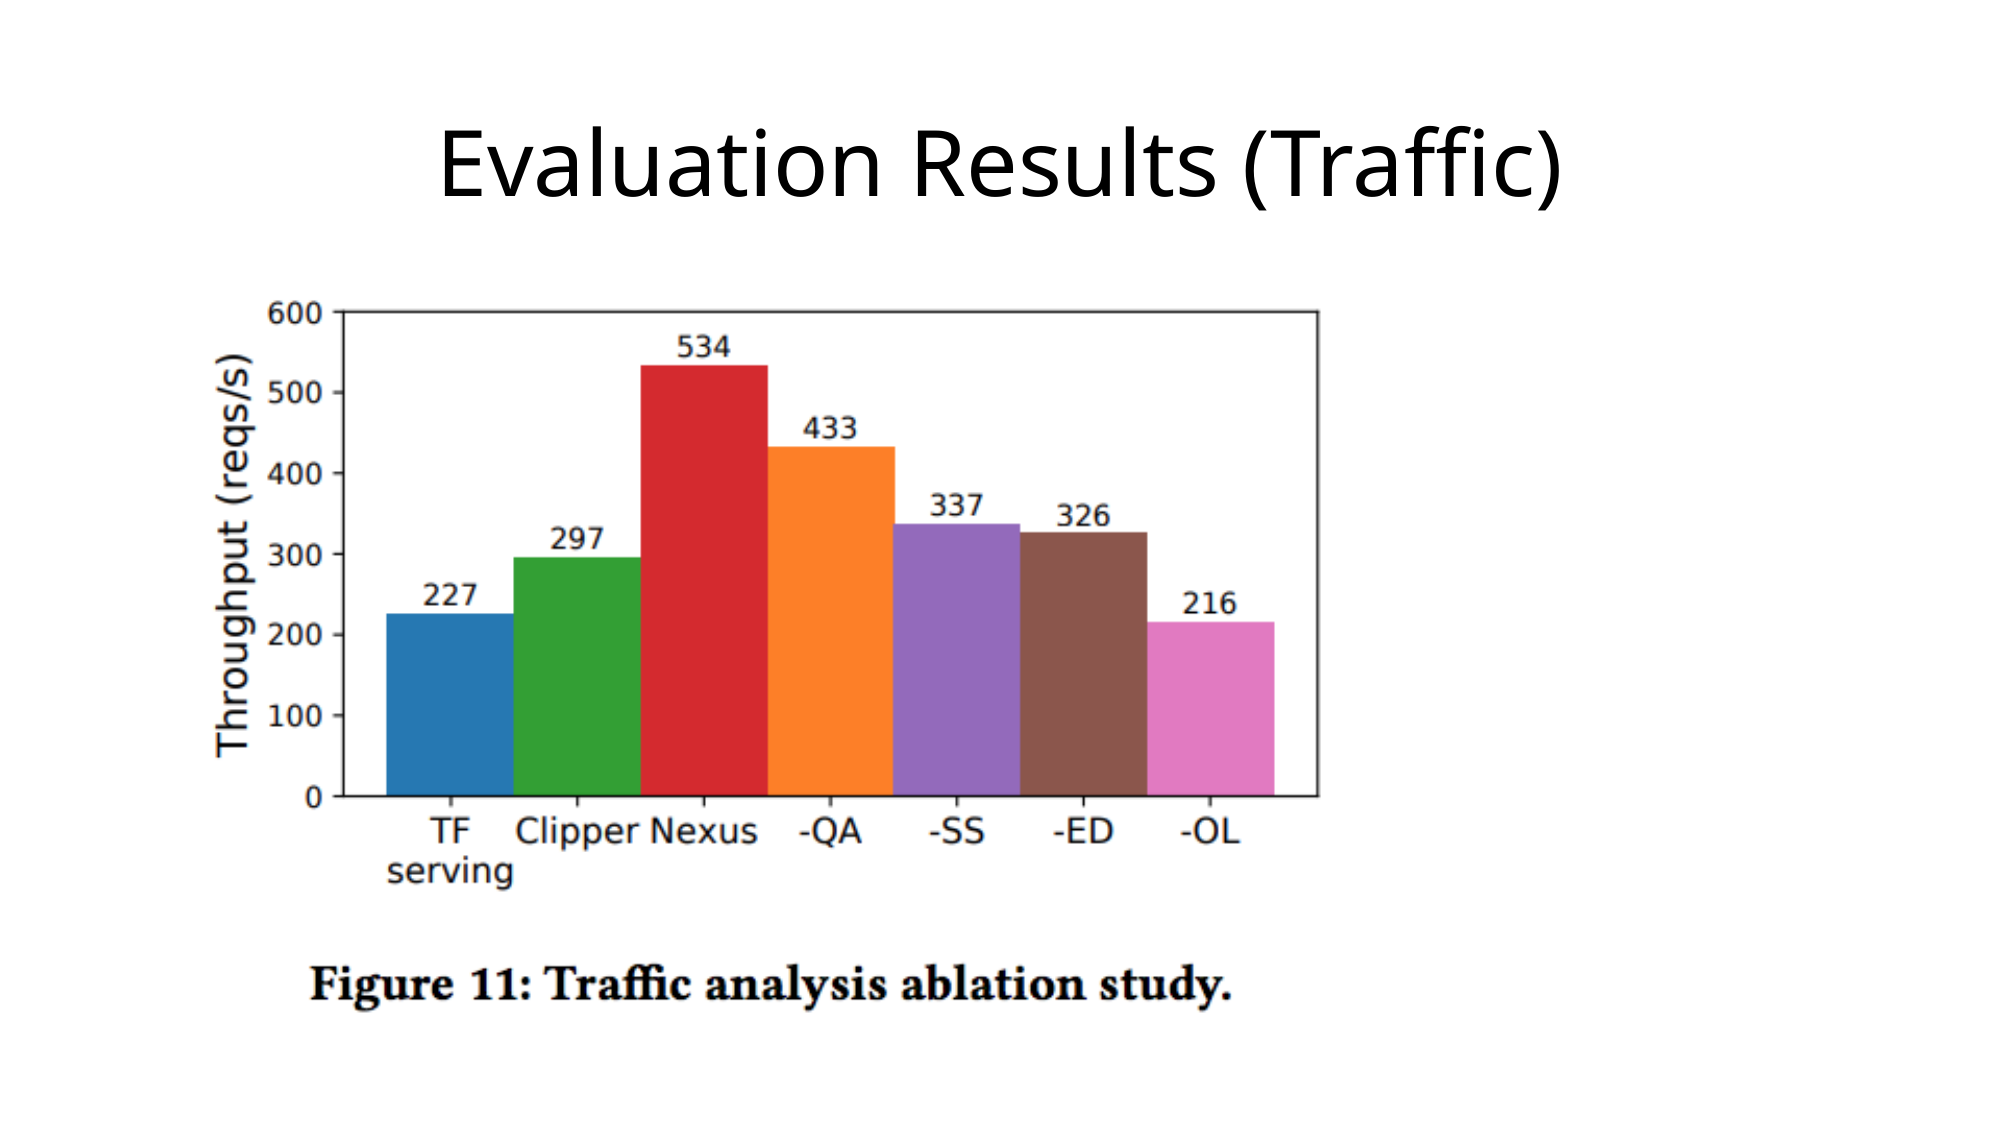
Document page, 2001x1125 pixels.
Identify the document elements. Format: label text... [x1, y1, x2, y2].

picture [68, 251, 1423, 1044]
title Evaluation Results (Traffic) [68, 97, 1932, 223]
